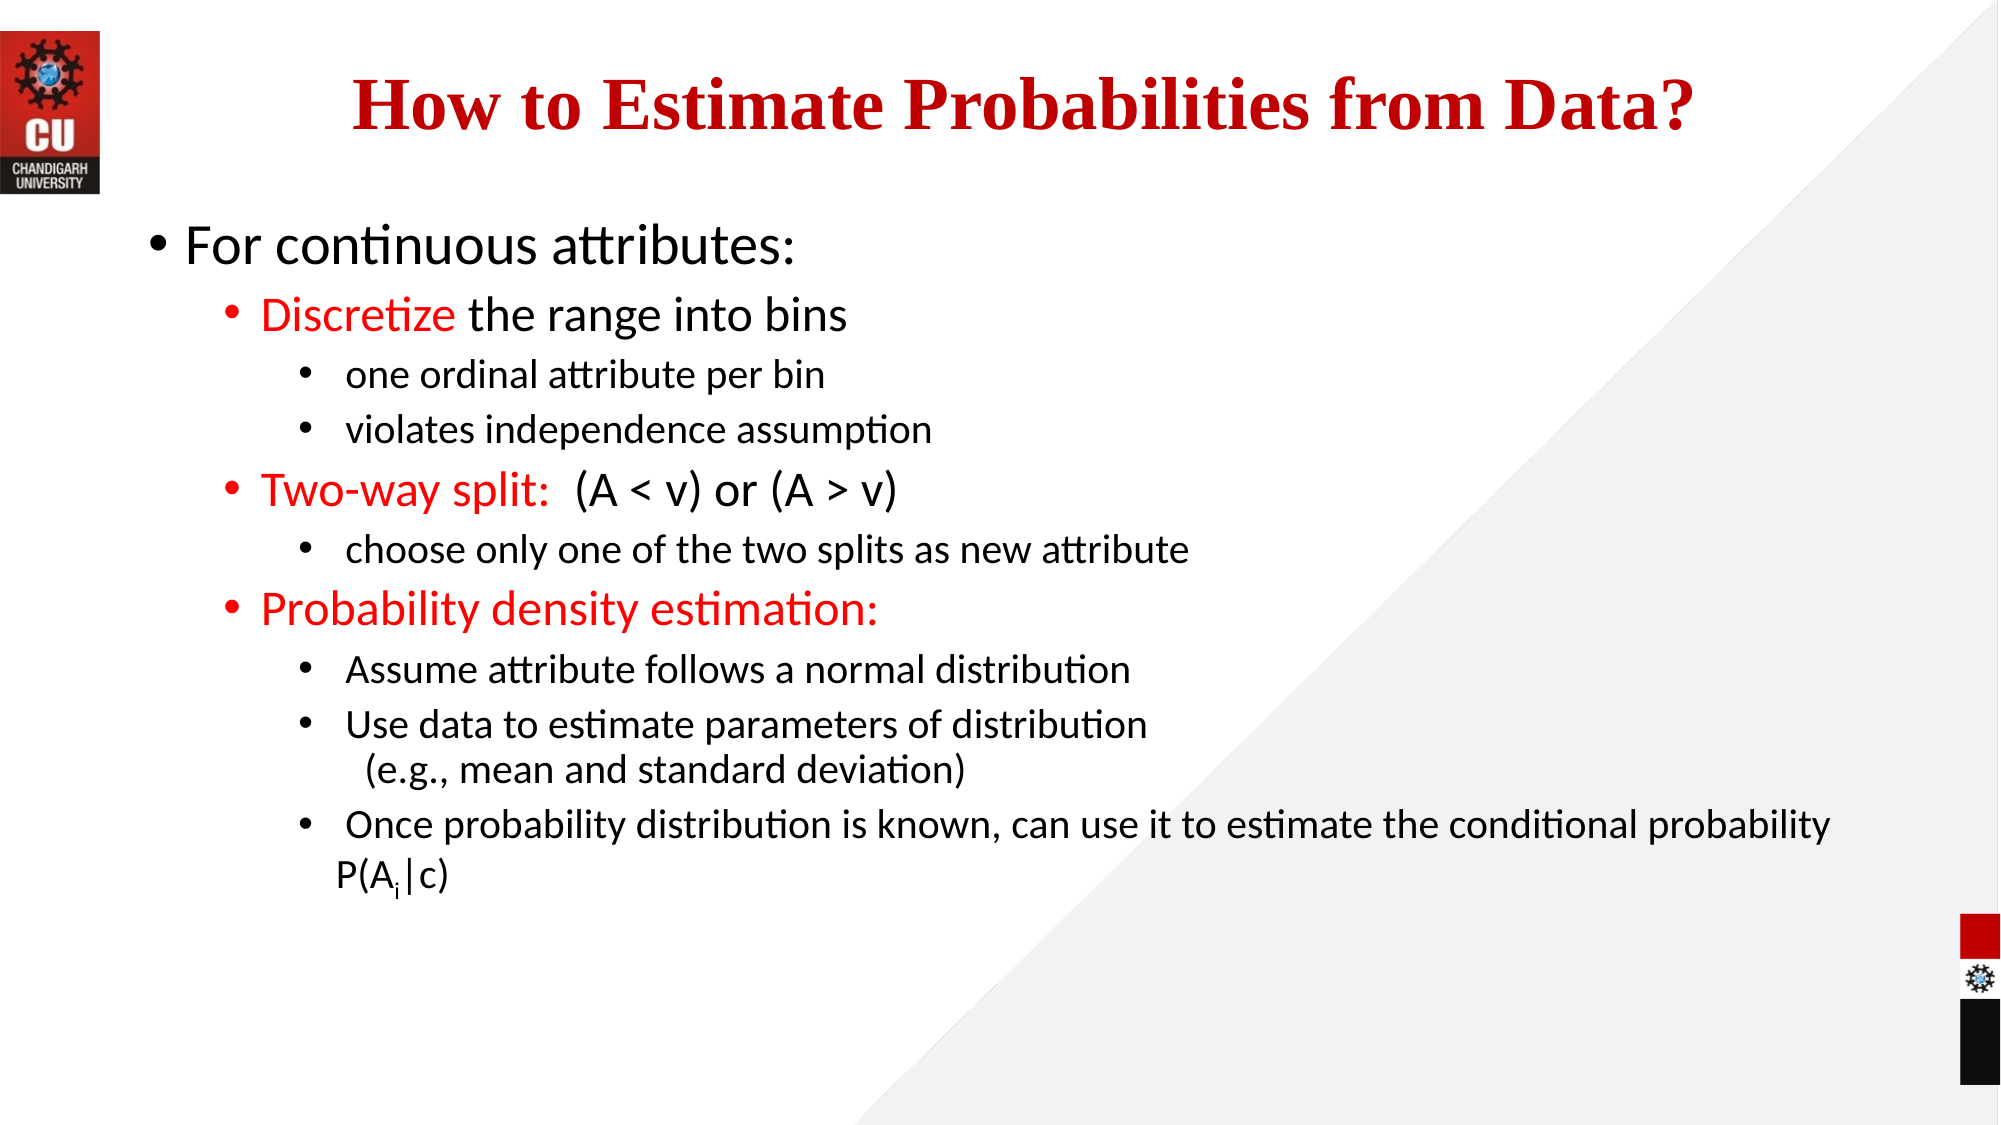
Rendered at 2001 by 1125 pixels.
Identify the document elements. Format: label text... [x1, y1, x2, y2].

title How to Estimate Probabilities from Data? [74, 61, 1975, 149]
picture [0, 0, 2001, 1125]
list For continuous attributes: Discretize the range into bins one ordinal attribute per bin violates independence assumption Two-way split: (A < v) or (A > v) choose only one of the two splits as new attribute Probability density estimation: Assume attribute follows a normal distribution Use data to estimate parameters of distribution (e.g., mean and standard deviation) Once probability distribution is known, can use it to estimate the conditional probability P(Ai|c) [133, 206, 1891, 979]
